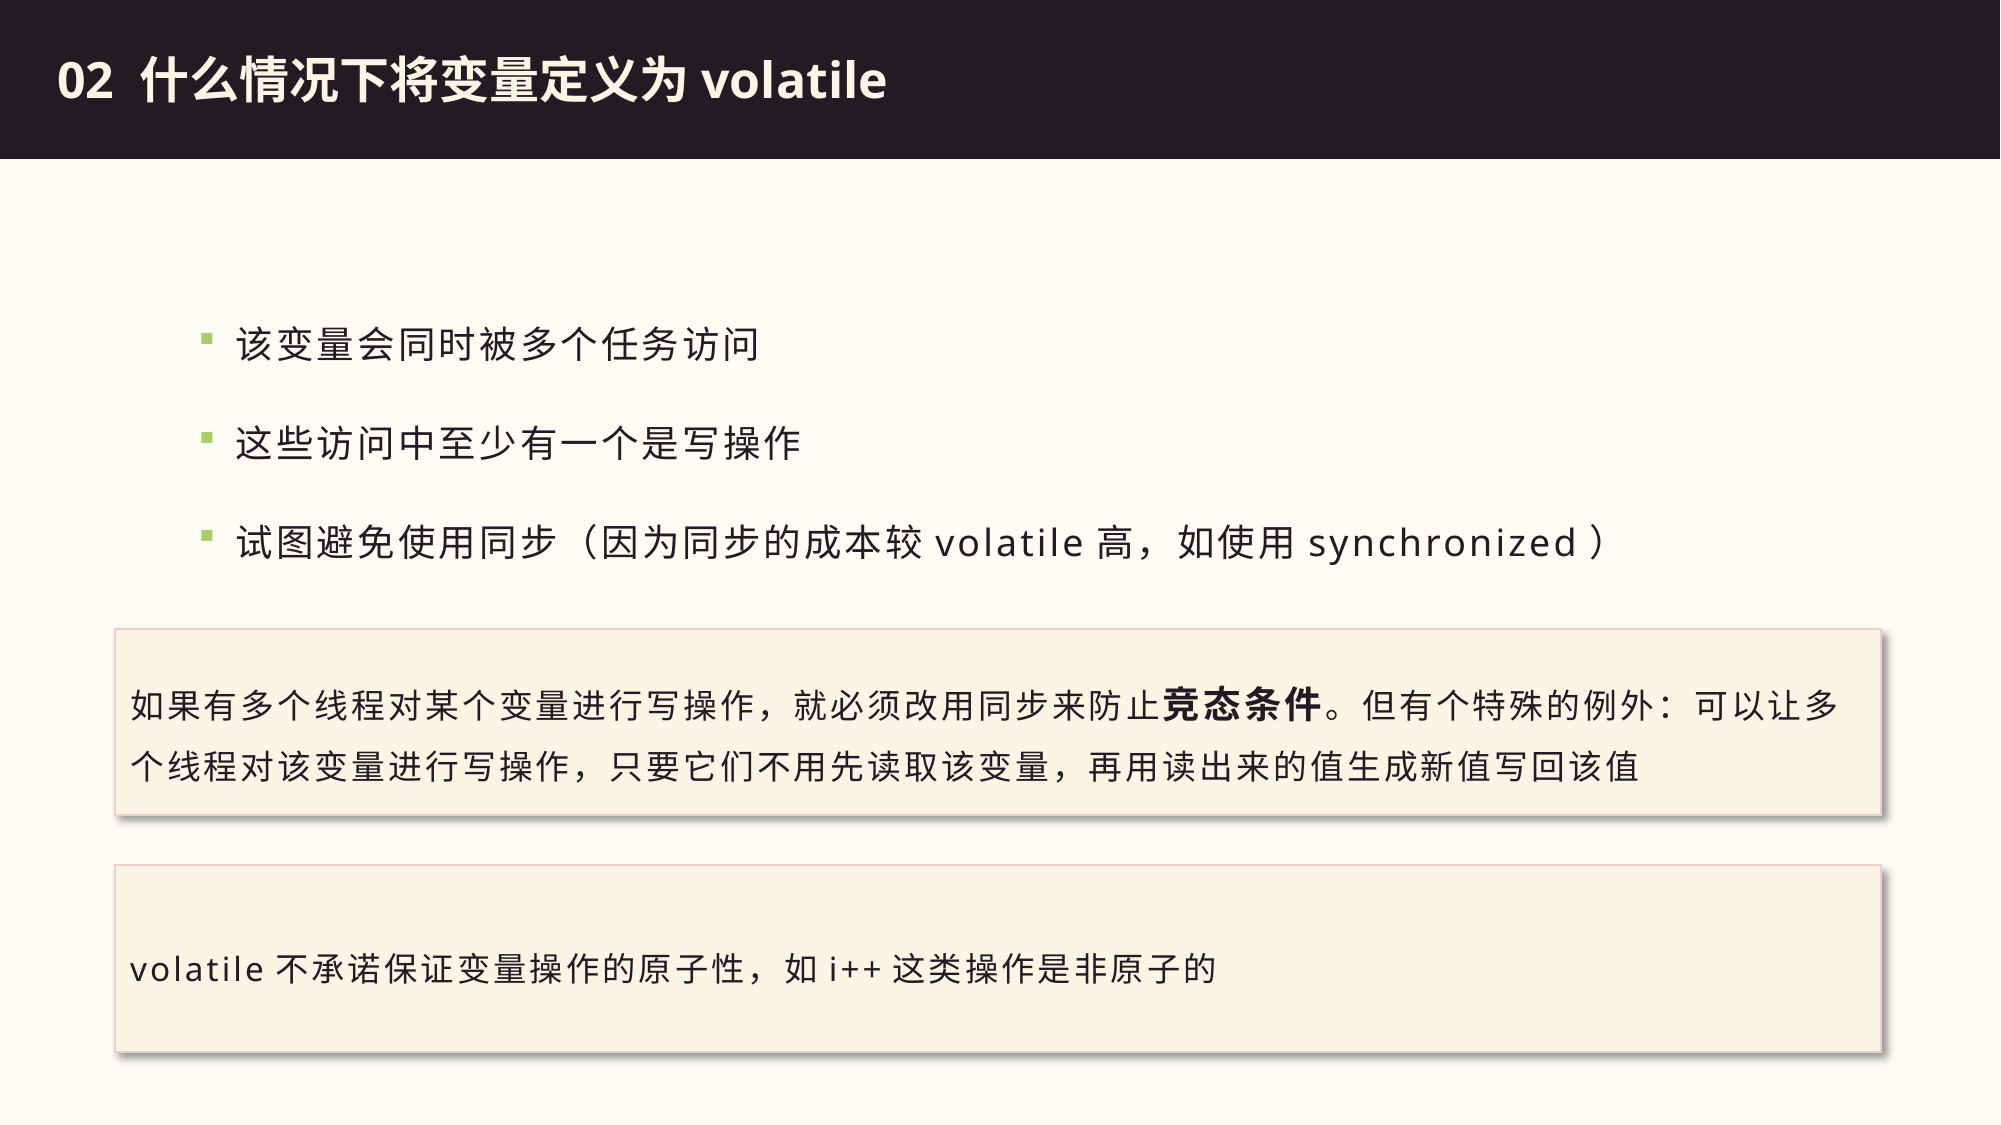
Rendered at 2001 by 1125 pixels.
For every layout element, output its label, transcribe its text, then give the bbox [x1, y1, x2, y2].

text_box volatile不承诺保证变量操作的原子性，如i++这类操作是非原子的 [114, 864, 1882, 1053]
text_box 如果有多个线程对某个变量进行写操作，就必须改用同步来防止竞态条件。但有个特殊的例外：可以让多个线程对该变量进行写操作，只要它们不用先读取该变量，再用读出来的值生成新值写回该值 [114, 628, 1882, 816]
text_box 该变量会同时被多个任务访问 这些访问中至少有一个是写操作 试图避免使用同步（因为同步的成本较volatile高，如使用synchronized） [183, 291, 1882, 593]
text_box [0, 0, 2000, 159]
text_box 02 什么情况下将变量定义为volatile [42, 33, 1535, 124]
